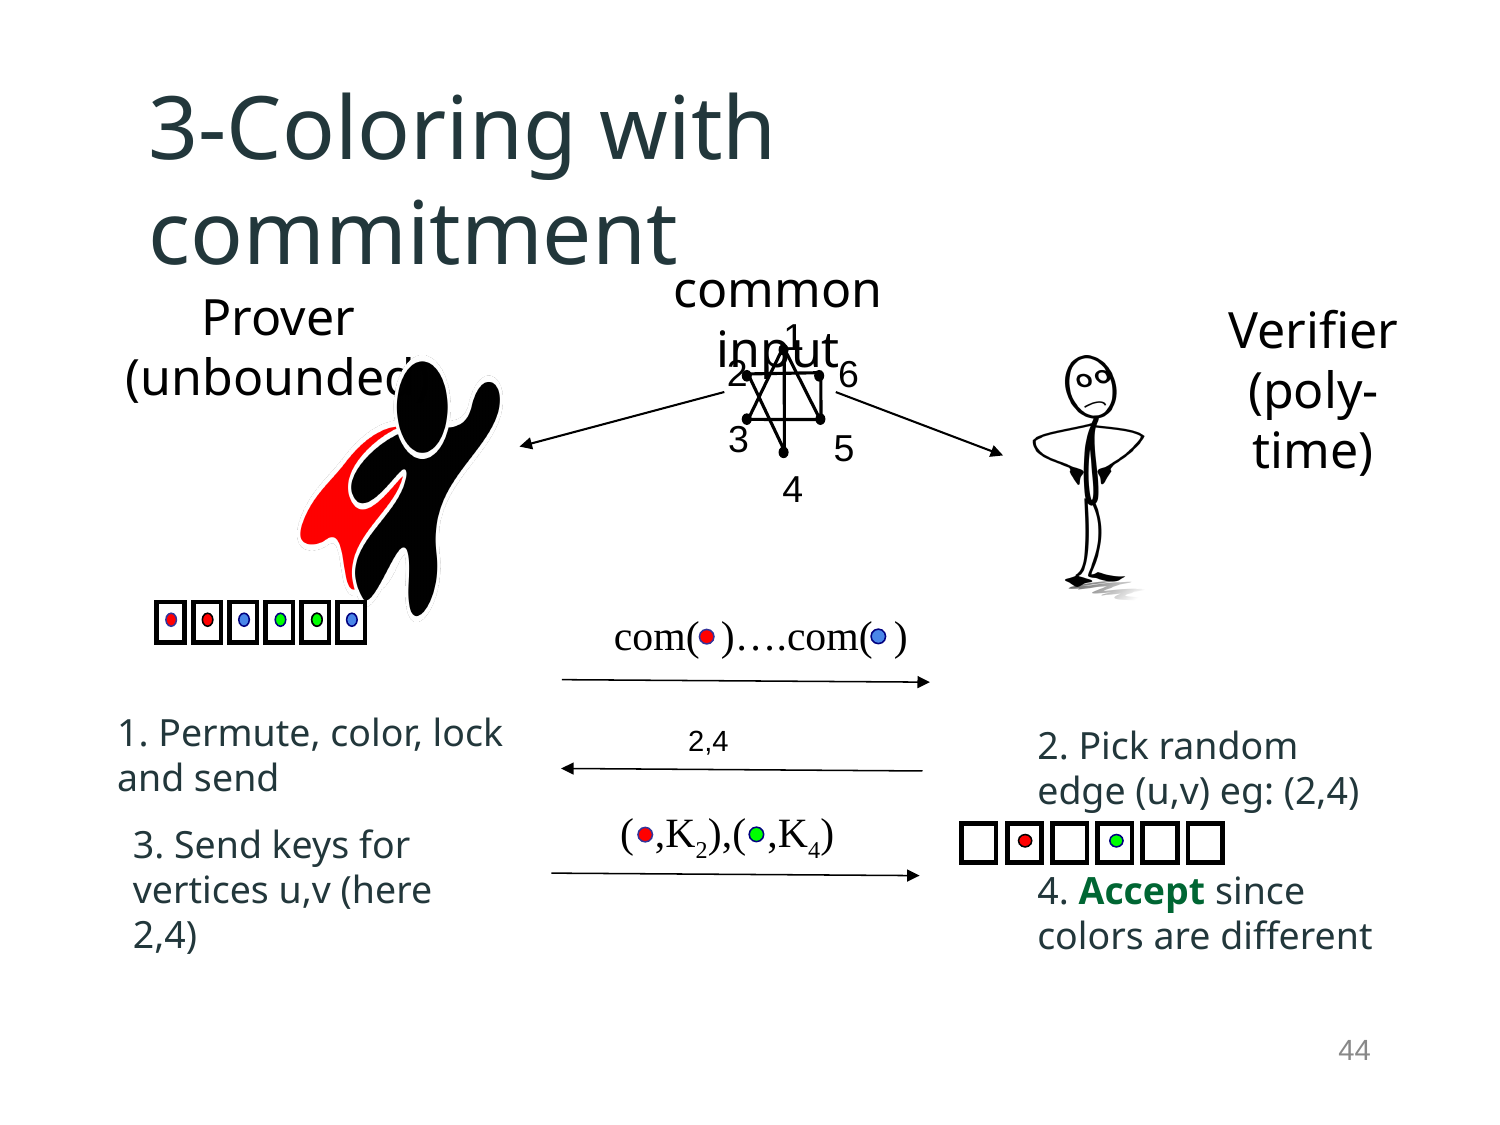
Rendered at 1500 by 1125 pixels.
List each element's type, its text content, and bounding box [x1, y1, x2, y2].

text_box 4 [767, 457, 798, 499]
text_box 3 [713, 407, 744, 449]
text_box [156, 601, 366, 643]
text_box 5 [818, 416, 849, 459]
text_box [519, 391, 725, 450]
text_box 3. Send keys for vertices u,v (here 2,4) [117, 806, 448, 881]
text_box com( )….com( ) [588, 601, 979, 667]
text_box [637, 827, 653, 842]
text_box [961, 823, 1223, 863]
text_box Prover (unbounded) [110, 278, 447, 399]
text_box [742, 370, 752, 381]
text_box [561, 762, 923, 775]
text_box 1. Permute, color, lock and send [27, 693, 527, 762]
text_box [744, 414, 751, 425]
text_box [871, 629, 886, 644]
text_box [779, 348, 788, 355]
text_box common input [593, 242, 964, 313]
text_box [779, 447, 788, 457]
text_box 2. Pick random edge (u,v) eg: (2,4) [1022, 707, 1391, 782]
picture [1008, 354, 1176, 601]
text_box [814, 373, 820, 381]
text_box 2 [711, 341, 742, 384]
text_box 4. Accept since colors are different [1022, 851, 1391, 927]
picture [297, 354, 503, 623]
text_box 2,4 [673, 707, 797, 741]
text_box [749, 827, 764, 842]
text_box 3-Coloring with commitment [133, 127, 1302, 227]
text_box 1 [768, 313, 799, 348]
text_box [835, 391, 1003, 457]
text_box 44 [1118, 1031, 1371, 1068]
text_box ( ,K2),( ,K4) [604, 798, 872, 864]
text_box [551, 869, 920, 882]
text_box [699, 629, 714, 644]
text_box 6 [823, 342, 862, 376]
text_box [561, 675, 930, 689]
text_box Verifier (poly-time) [1179, 291, 1447, 412]
